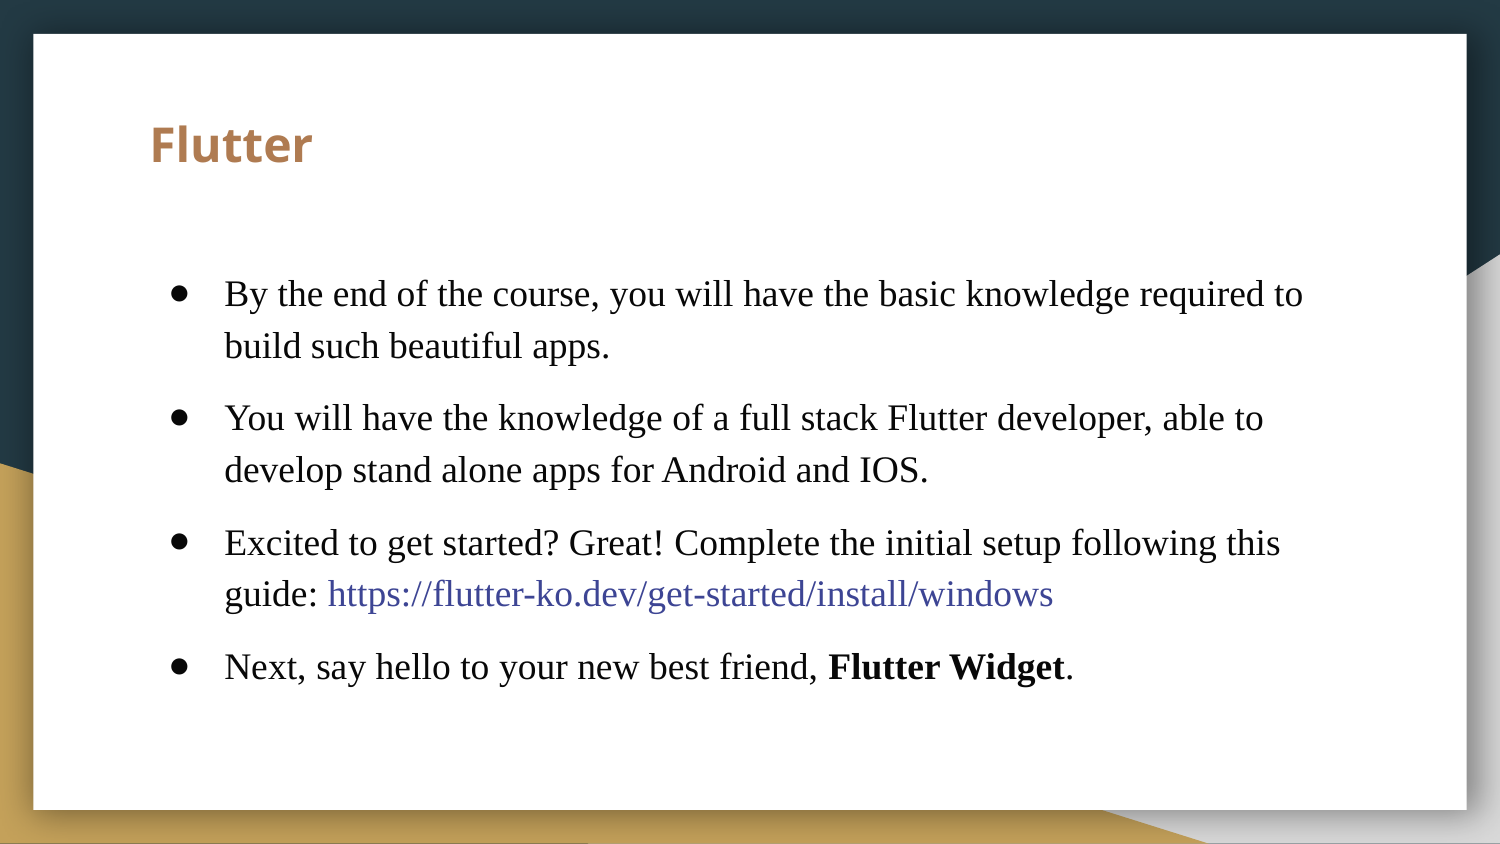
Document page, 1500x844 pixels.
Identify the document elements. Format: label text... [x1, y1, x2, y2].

list By the end of the course, you will have the basic knowledge required to build such beautiful apps. You will have the knowledge of a full stack Flutter developer, able to develop stand alone apps for Android and IOS. Excited to get started? Great! Complete the initial setup following this guide: https://flutter-ko.dev/get-started/install/windows Next, say hello to your new best friend, Flutter Widget. [134, 247, 1366, 750]
title Flutter [134, 95, 1366, 192]
